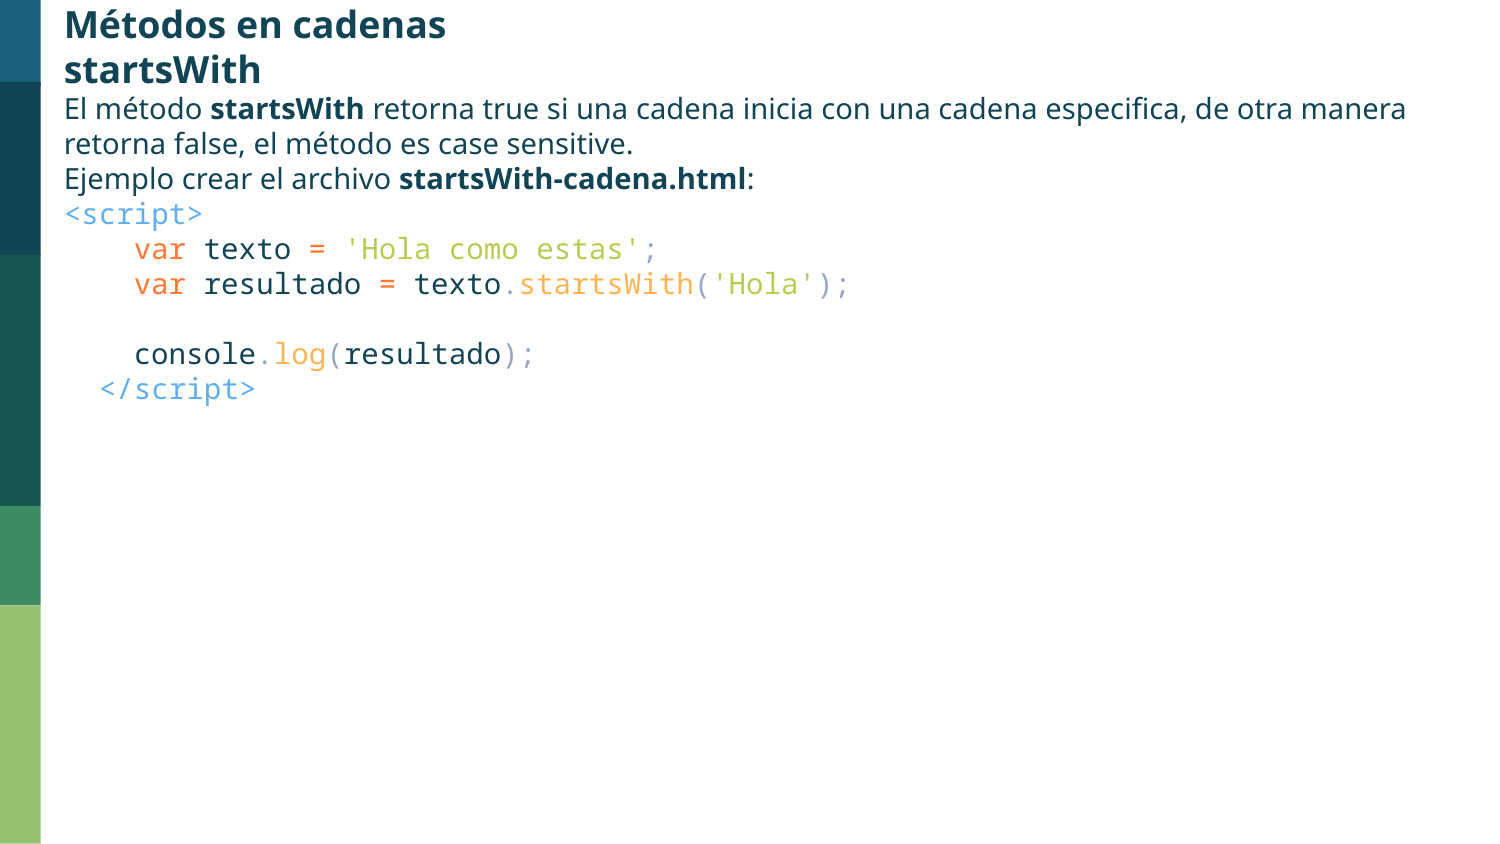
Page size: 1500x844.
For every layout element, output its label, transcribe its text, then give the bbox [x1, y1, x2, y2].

text_box Métodos en cadenas startsWith [48, 0, 1131, 94]
text_box El método startsWith retorna true si una cadena inicia con una cadena especifica, de otra manera retorna false, el método es case sensitive. Ejemplo crear el archivo startsWith-cadena.html: <script> var texto = 'Hola como estas'; var resultado = texto.startsWith('Hola'); console.log(resultado); </script> [48, 75, 1480, 815]
